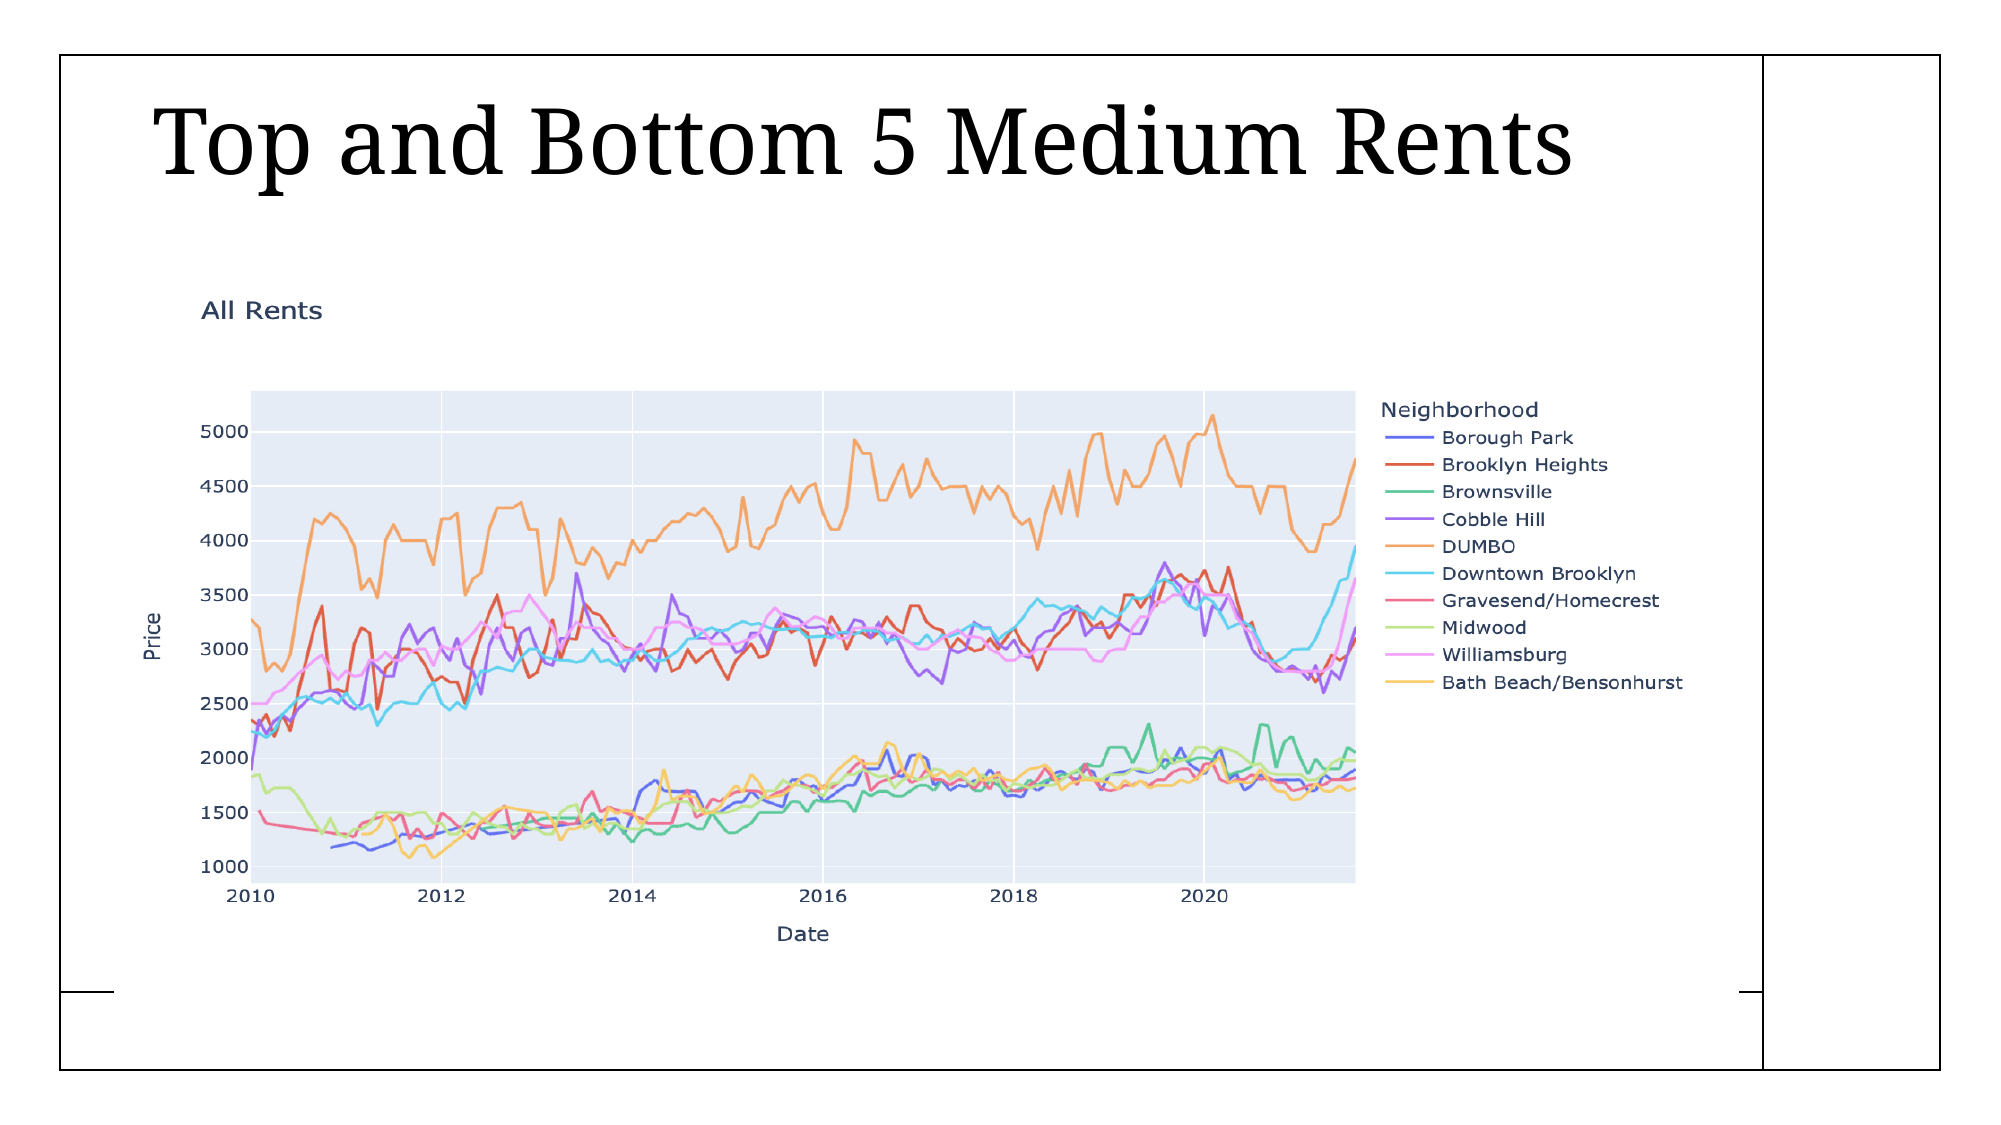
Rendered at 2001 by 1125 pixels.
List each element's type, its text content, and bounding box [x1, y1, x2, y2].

title Top and Bottom 5 Medium Rents [138, 90, 1695, 276]
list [114, 276, 1740, 994]
